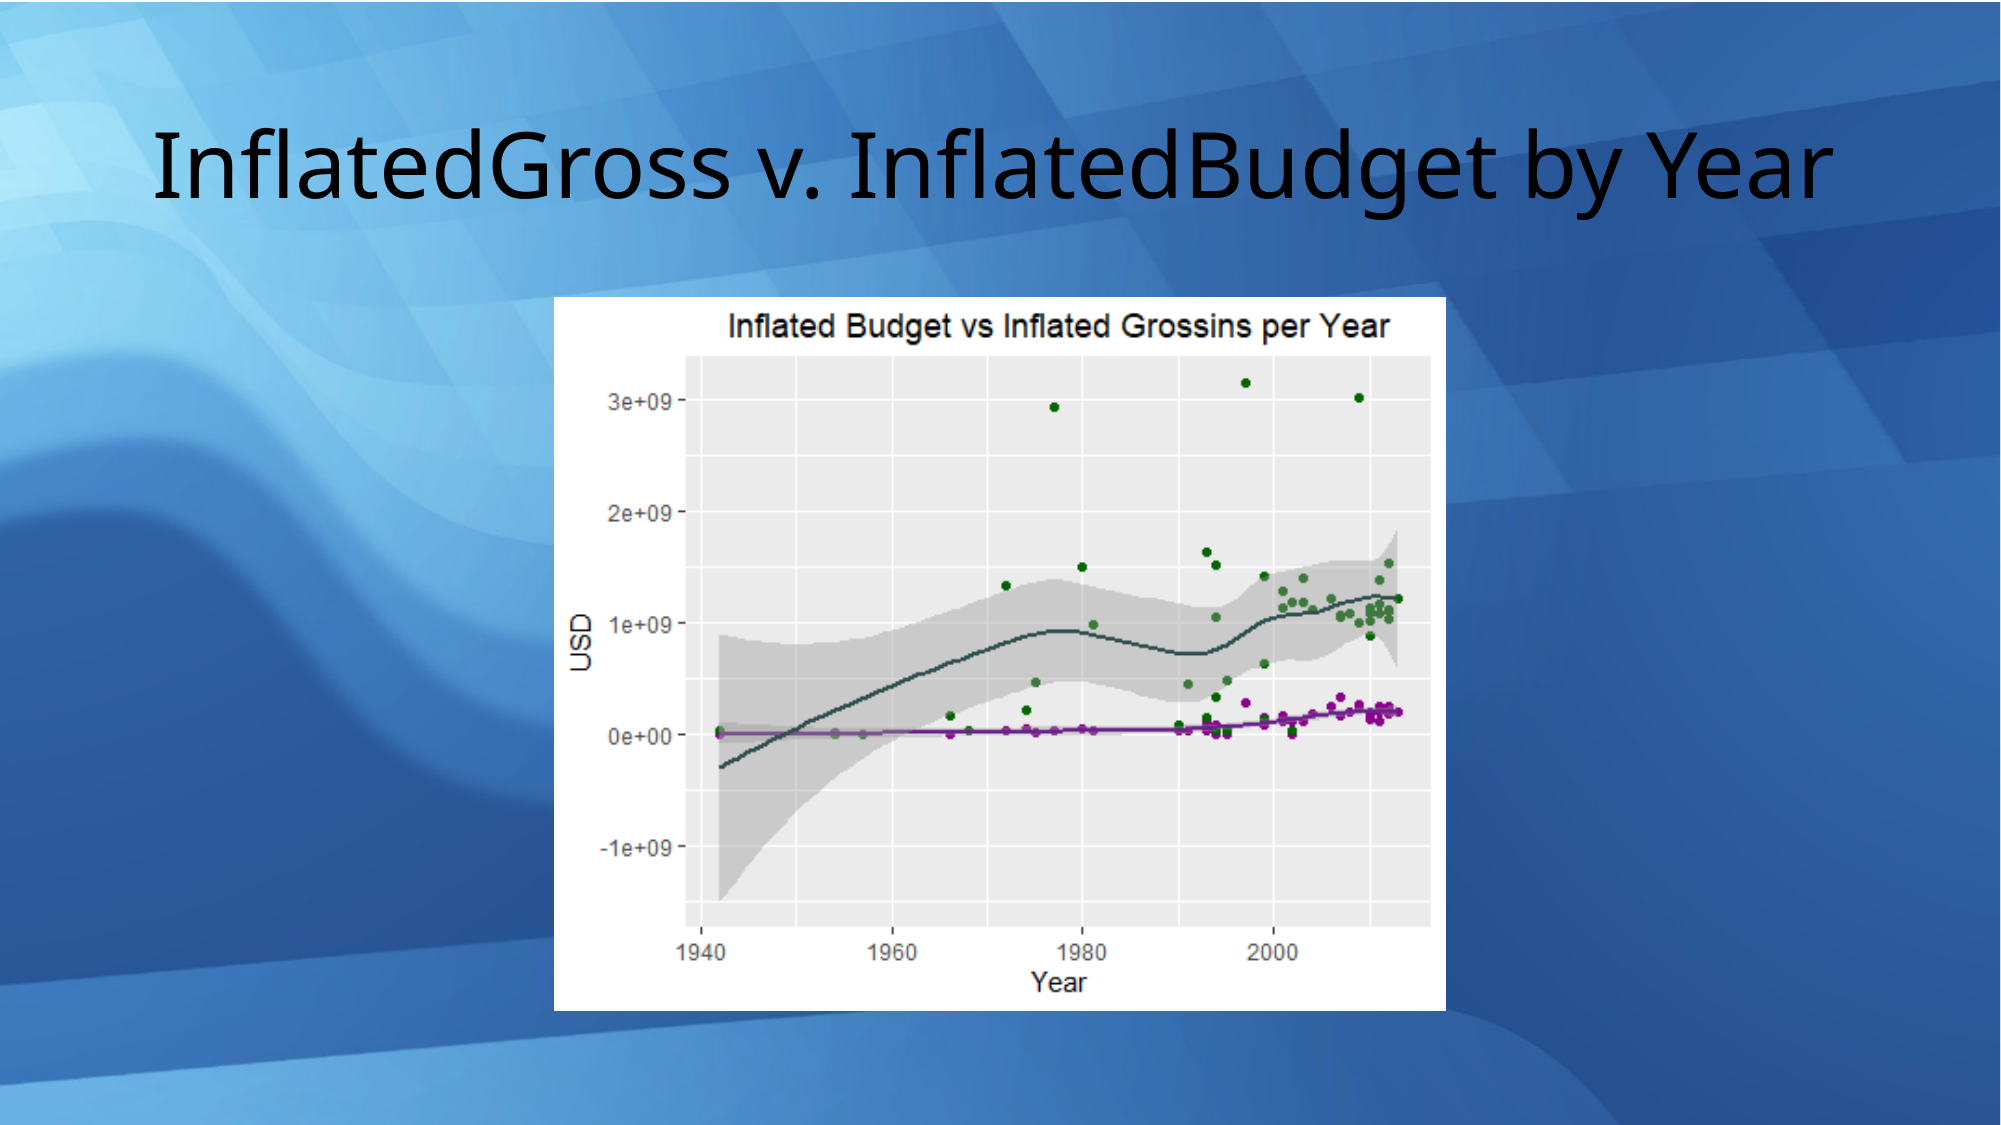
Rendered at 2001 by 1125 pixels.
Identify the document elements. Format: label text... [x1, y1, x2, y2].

picture [0, 2, 2001, 1125]
title InflatedGross v. InflatedBudget by Year [137, 59, 1863, 278]
